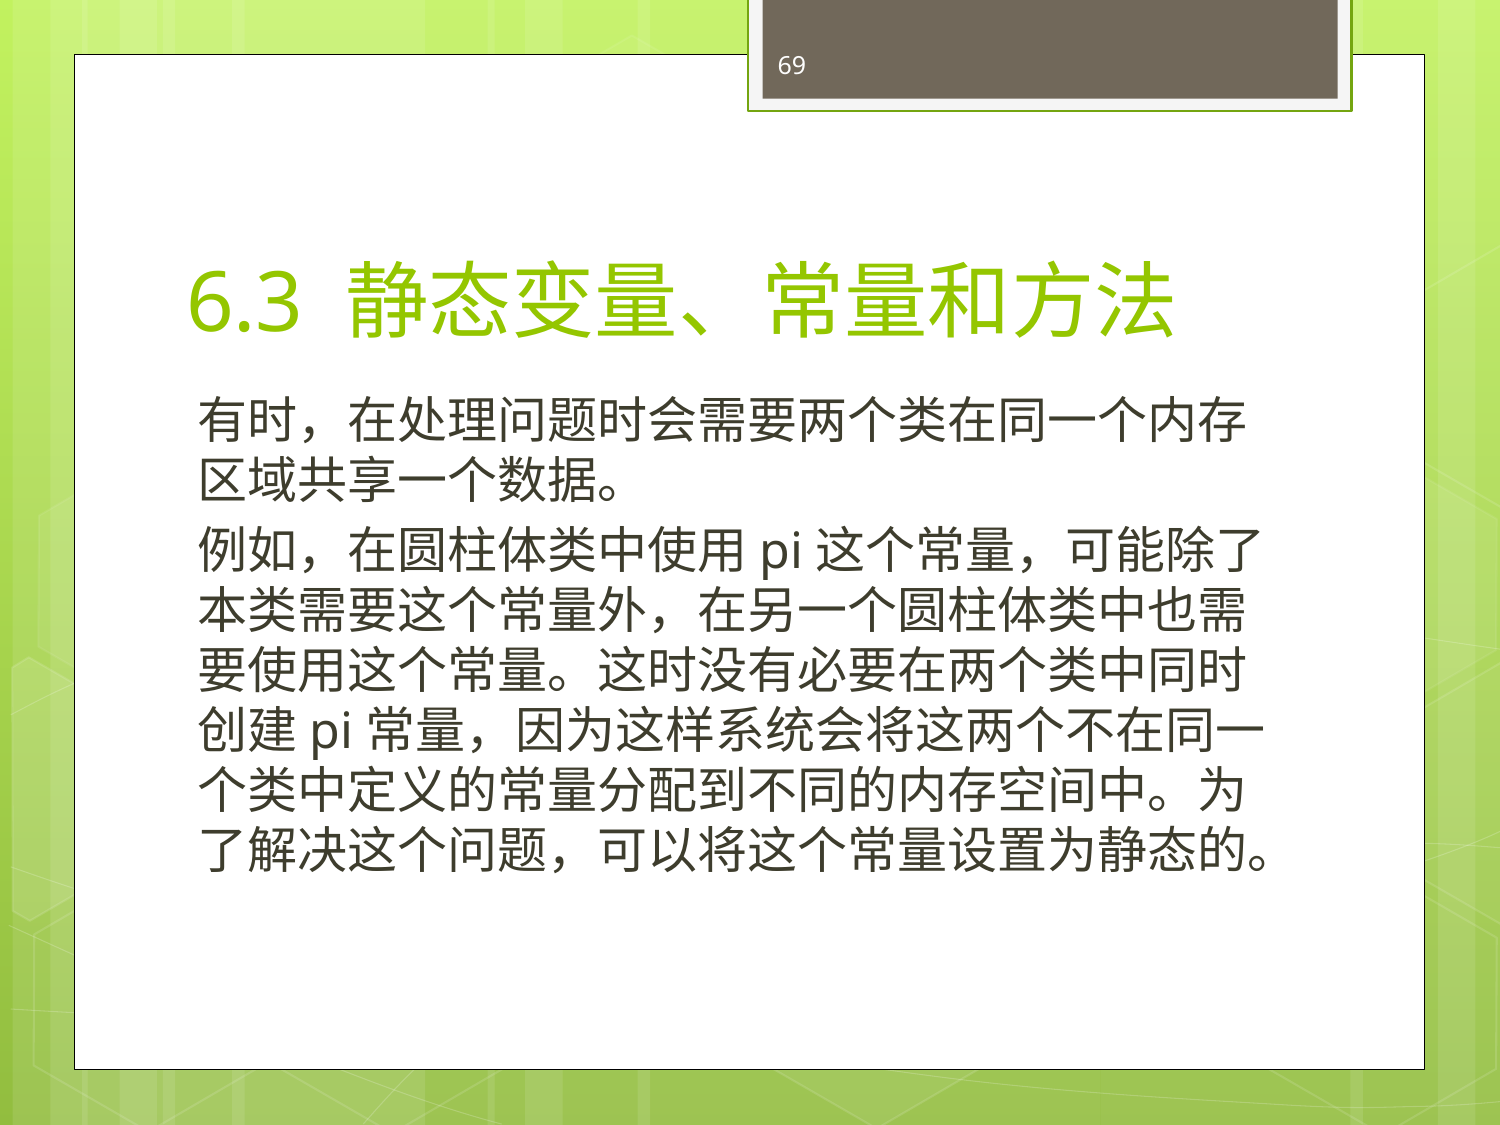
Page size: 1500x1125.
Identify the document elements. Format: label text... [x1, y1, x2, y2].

title 6.3 静态变量、常量和方法 [171, 168, 1324, 357]
slide_number 69 [762, 36, 982, 97]
list 有时，在处理问题时会需要两个类在同一个内存区域共享一个数据。 例如，在圆柱体类中使用pi这个常量，可能除了本类需要这个常量外，在另一个圆柱体类中也需要使用这个常量。这时没有必要在两个类中同时创建pi常量，因为这样系统会将这两个不在同一个类中定义的常量分配到不同的内存空间中。为了解决这个问题，可以将这个常量设置为静态的。 [171, 381, 1283, 957]
